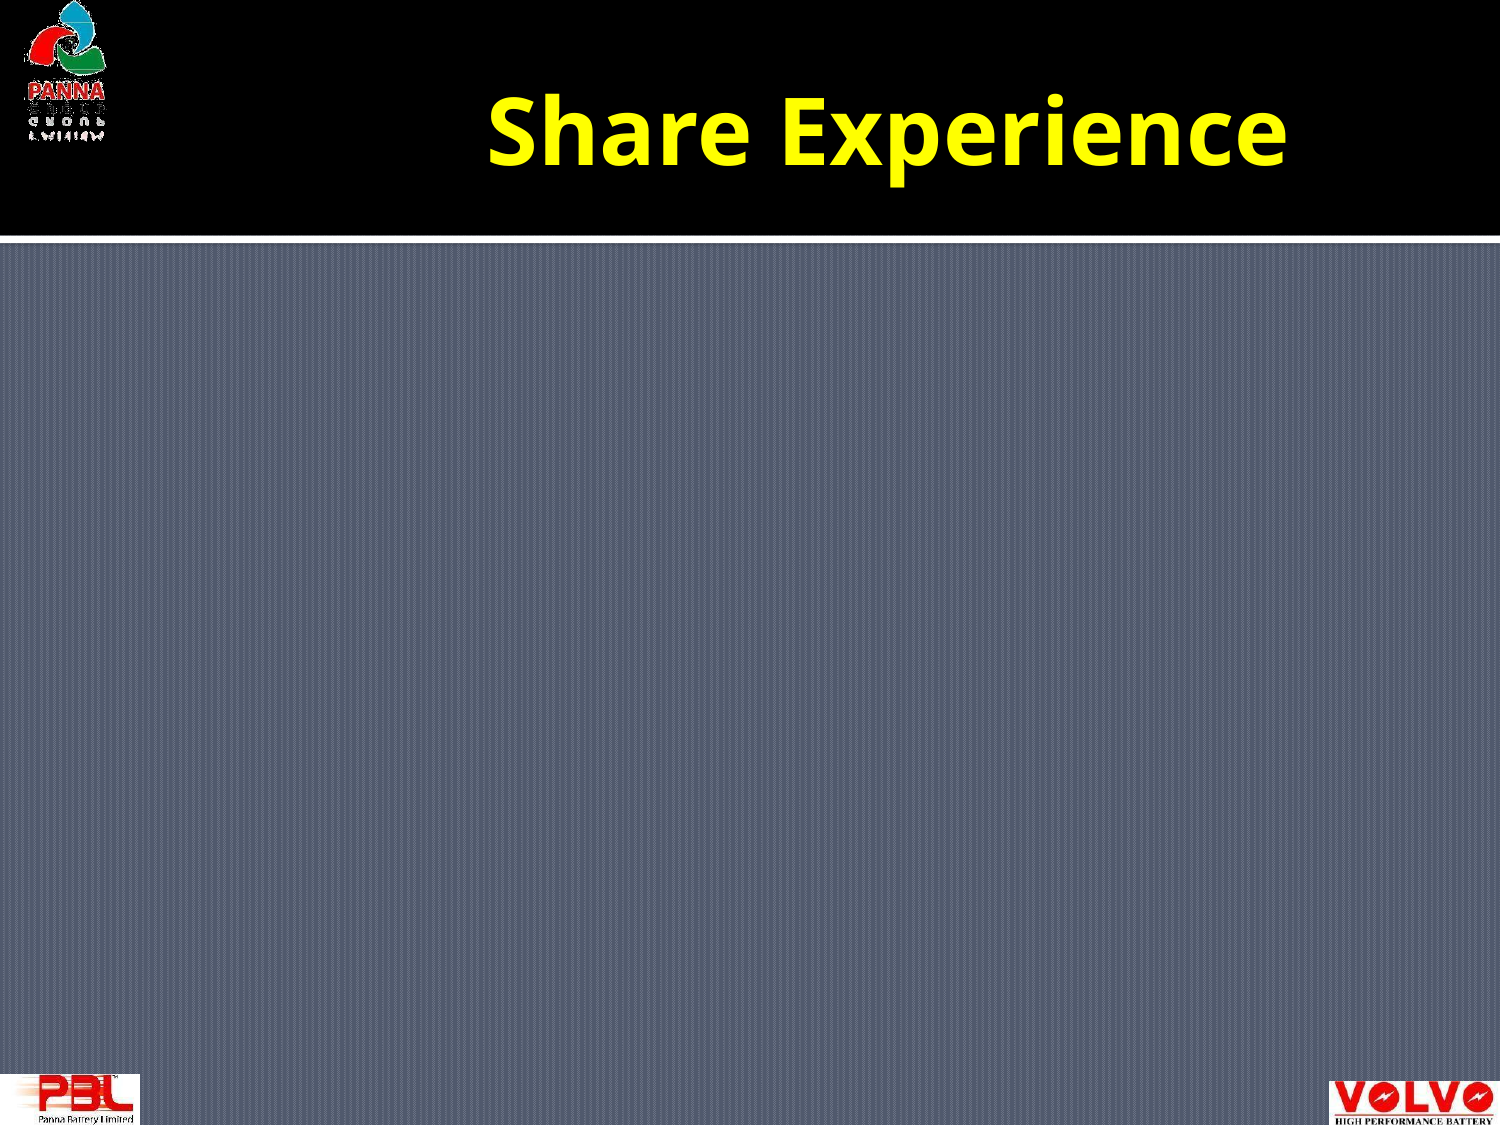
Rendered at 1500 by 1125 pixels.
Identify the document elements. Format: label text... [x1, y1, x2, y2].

picture [1329, 1081, 1500, 1125]
title Share Experience [75, 25, 1425, 231]
picture [24, 0, 109, 163]
picture [0, 1074, 140, 1125]
